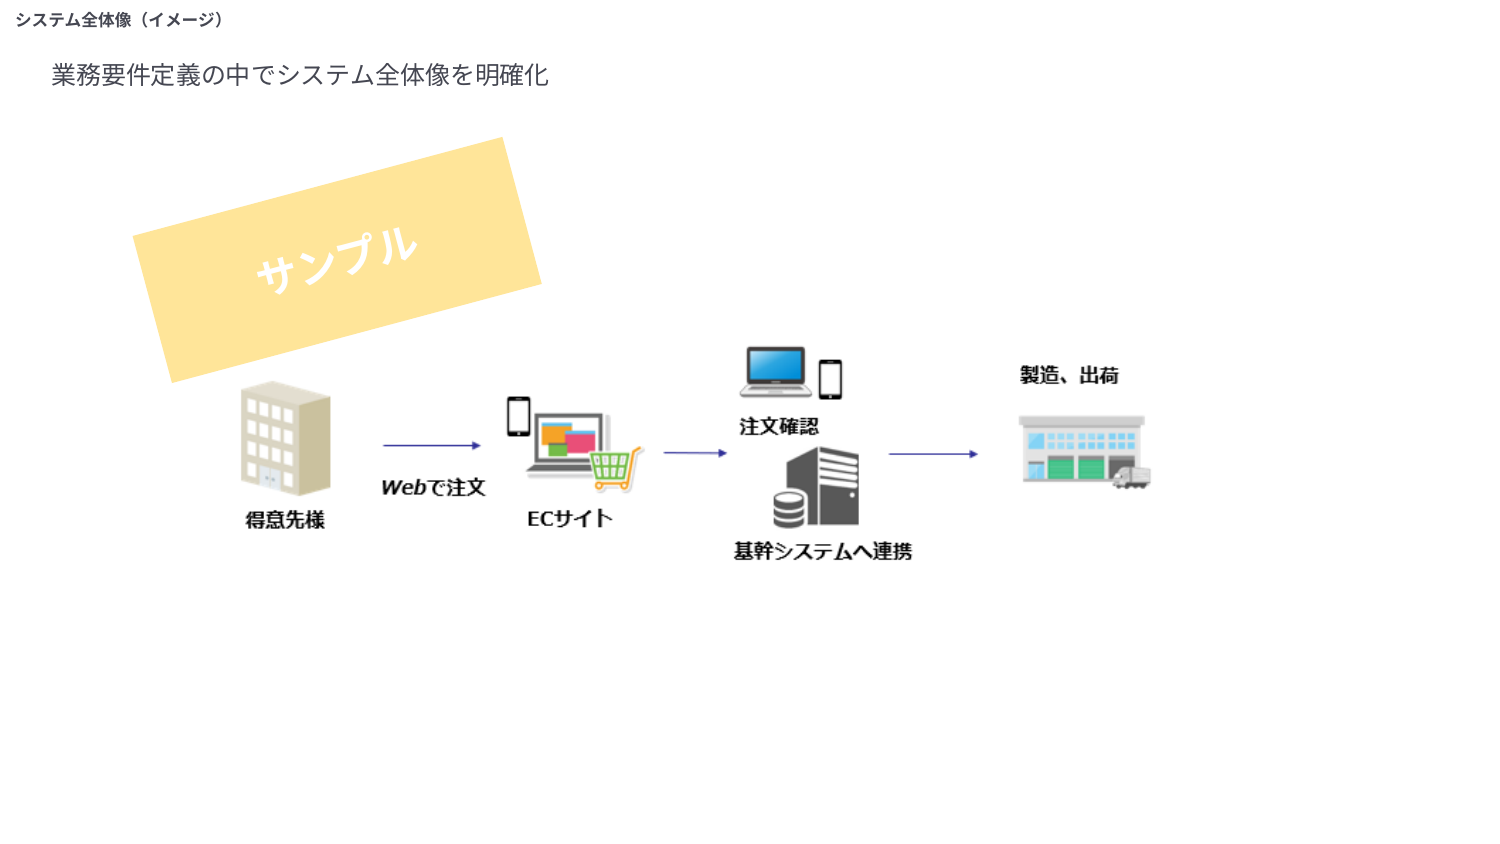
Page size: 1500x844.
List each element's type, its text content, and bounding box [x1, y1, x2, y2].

text_box 業務要件定義の中でシステム全体像を明確化 [48, 50, 1231, 170]
text_box サンプル [132, 136, 542, 384]
text_box システム全体像（イメージ） [0, 0, 493, 40]
picture [213, 306, 1155, 570]
